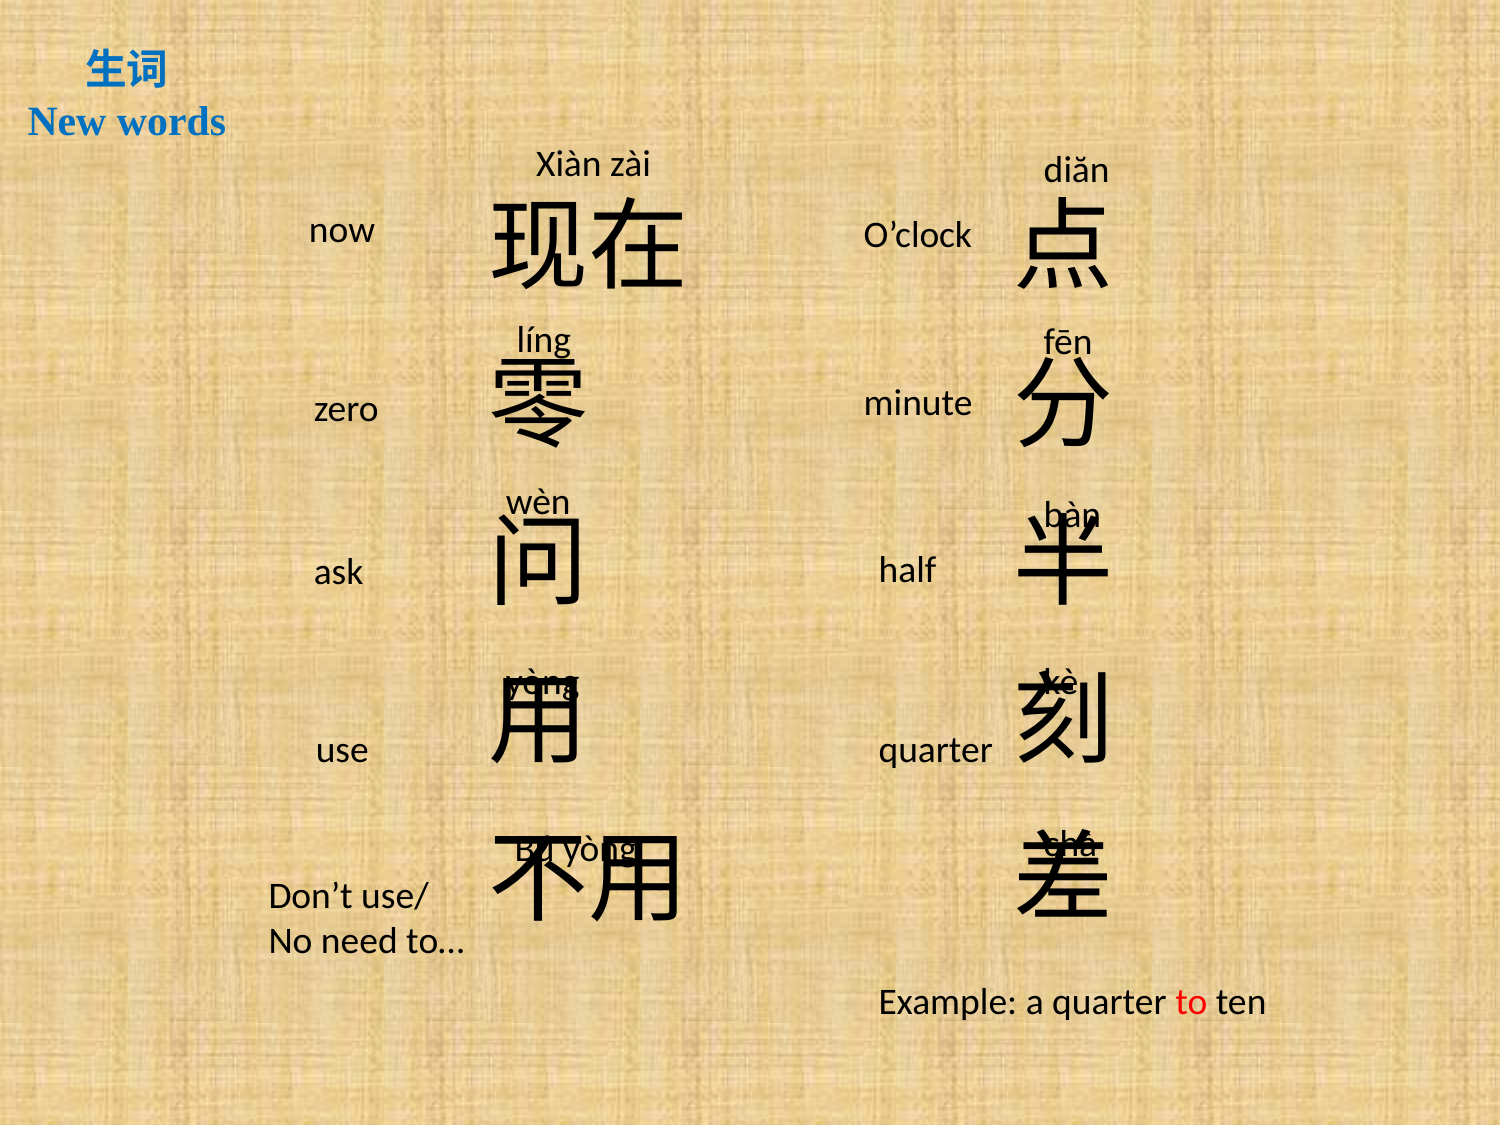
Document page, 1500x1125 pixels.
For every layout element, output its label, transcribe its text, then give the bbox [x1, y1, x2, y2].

text_box bàn [1029, 482, 1230, 543]
text_box diăn [1029, 137, 1230, 198]
text_box 生词 New words [0, 35, 254, 151]
text_box wèn [490, 469, 692, 529]
text_box yòng [490, 649, 692, 710]
text_box fēn [1029, 309, 1230, 370]
text_box Bú yòng [499, 816, 701, 877]
text_box use [301, 717, 502, 778]
text_box quarter [863, 717, 1065, 777]
text_box chà [1029, 811, 1230, 872]
text_box O’clock [848, 202, 1050, 263]
text_box 点 分 半 刻 差 [998, 543, 1200, 943]
text_box zero [298, 376, 500, 437]
text_box ask [298, 539, 500, 600]
text_box Xiàn zài [521, 131, 722, 191]
text_box half [863, 537, 1065, 598]
text_box 点 分 半 刻 差 [998, 187, 1200, 537]
text_box Don’t use/ No need to… [253, 863, 601, 969]
picture [0, 0, 1500, 1125]
text_box líng [501, 307, 703, 368]
text_box minute [849, 371, 1050, 431]
text_box Example: a quarter to ten [863, 969, 1327, 1030]
text_box kè [1029, 649, 1230, 710]
text_box 现在 零 问 用 不用 [474, 187, 770, 943]
text_box now [294, 198, 495, 258]
